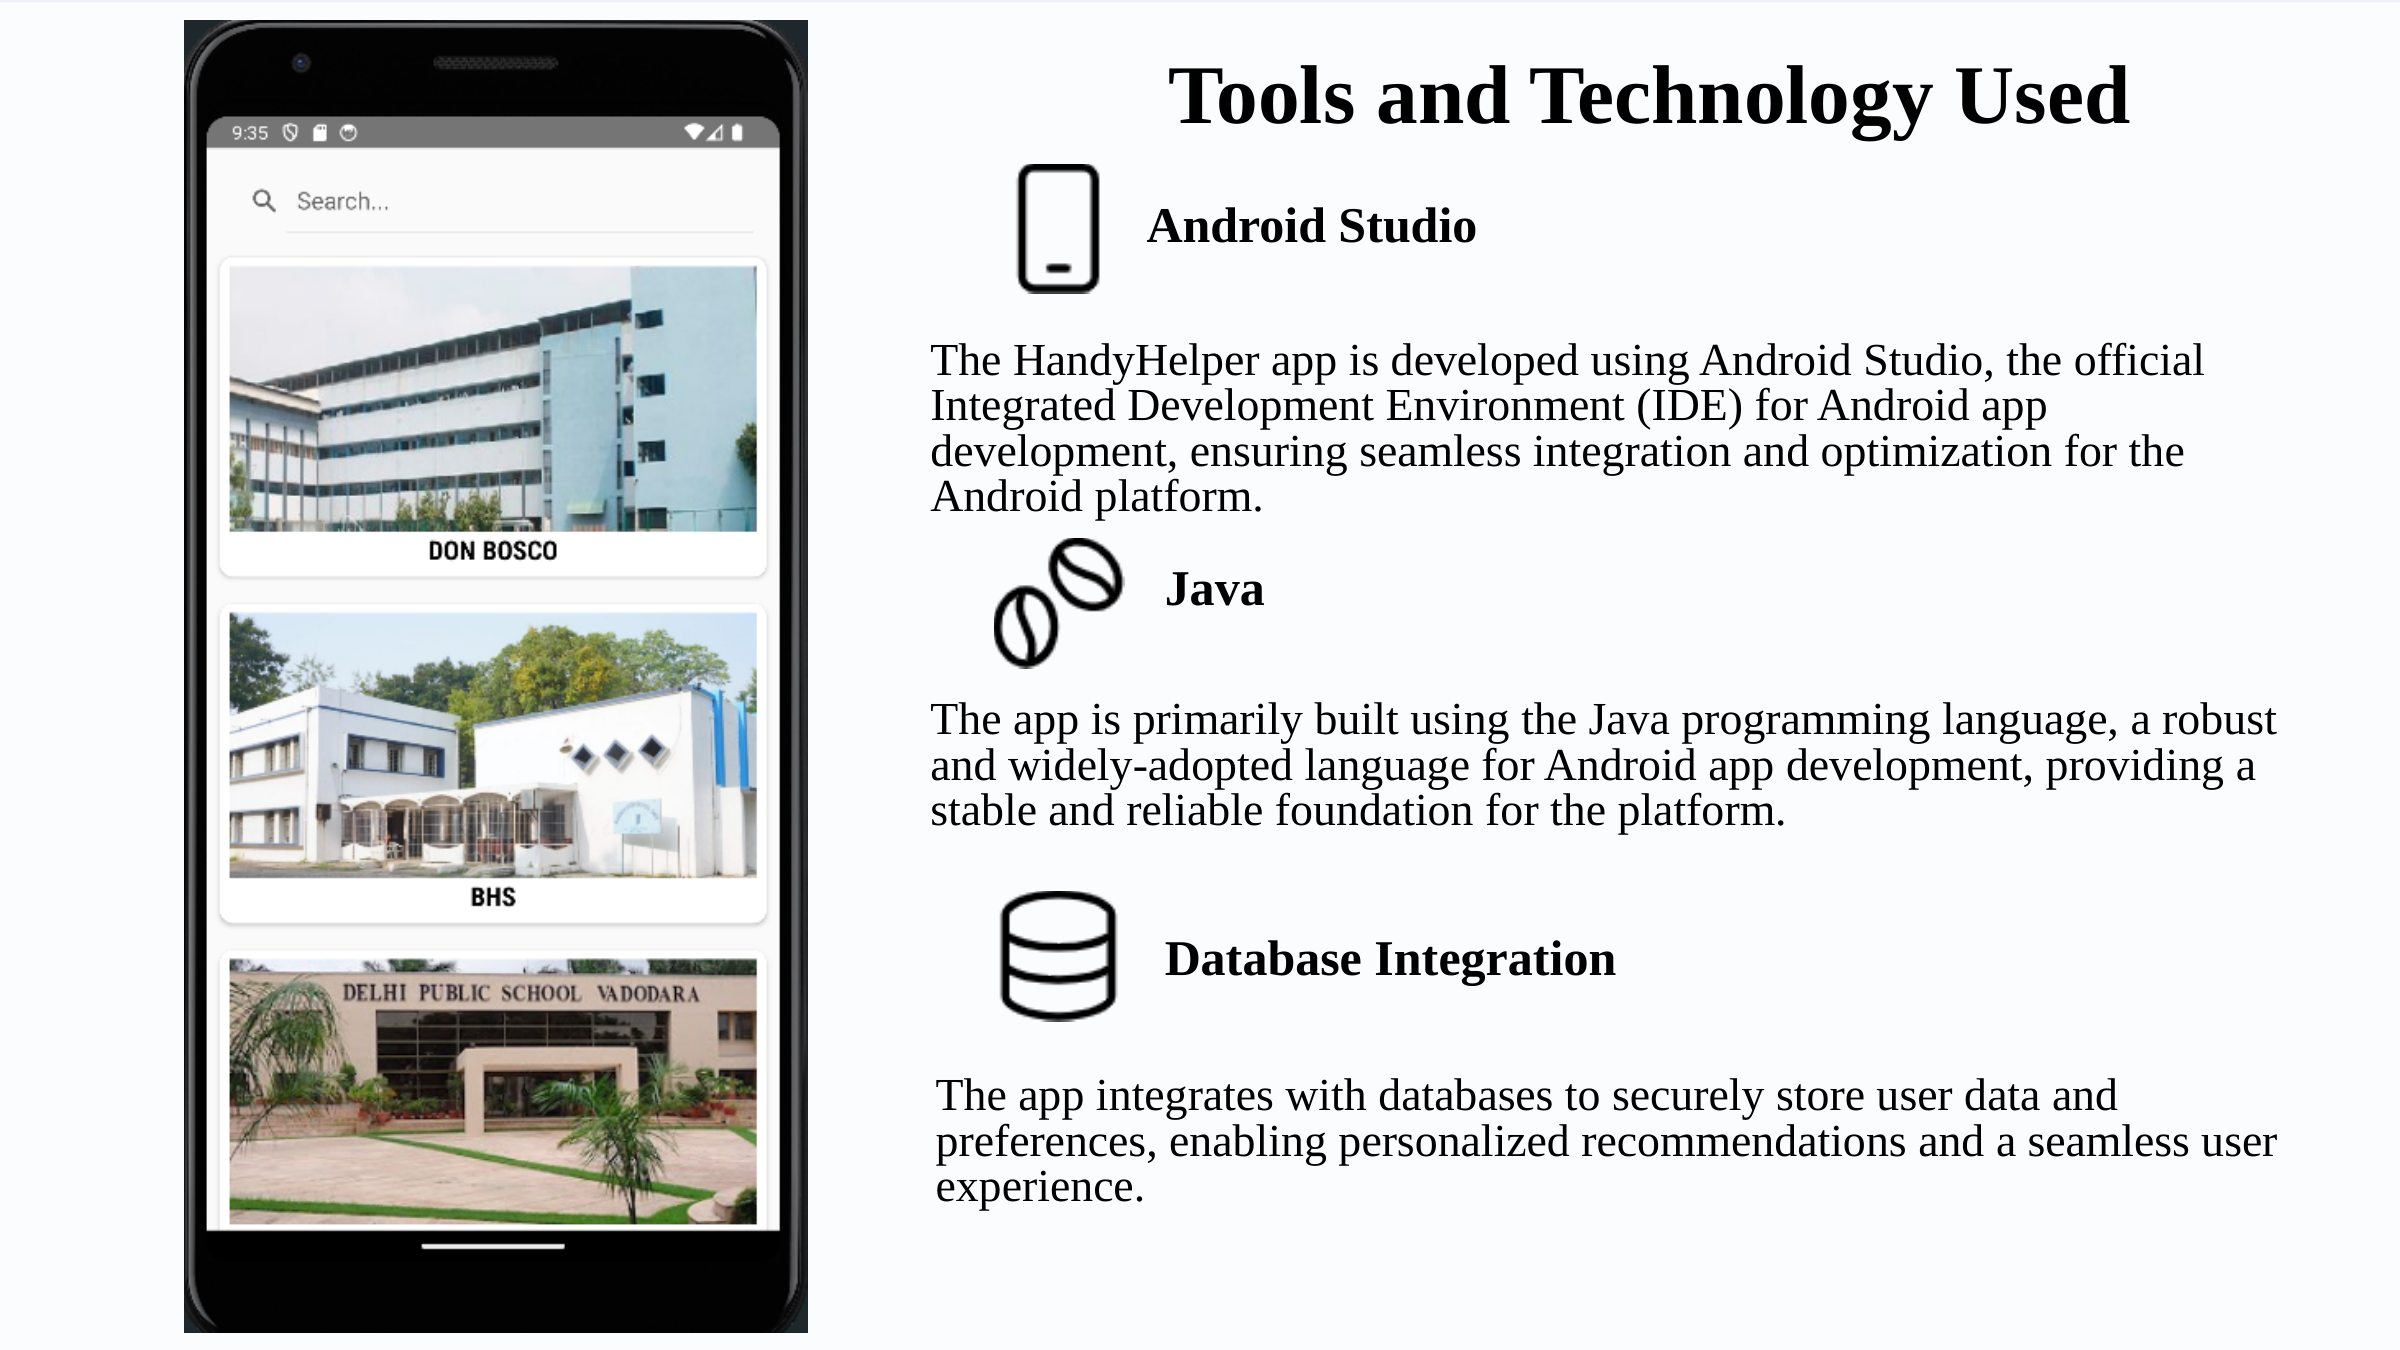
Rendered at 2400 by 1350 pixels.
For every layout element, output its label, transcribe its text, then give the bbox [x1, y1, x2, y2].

picture [994, 538, 1125, 669]
picture [994, 164, 1125, 295]
text_box Android Studio [1131, 201, 1594, 255]
text_box The app integrates with databases to securely store user data and preferences, enabling personalized recommendations and a seamless user experience. [920, 1067, 2297, 1244]
picture [994, 891, 1125, 1022]
text_box Database Integration [1149, 934, 1630, 1002]
text_box The app is primarily built using the Java programming language, a robust and widely-adopted language for Android app development, providing a stable and reliable foundation for the platform. [915, 691, 2301, 893]
text_box Tools and Technology Used [1103, 44, 2196, 133]
text_box [0, 2, 2400, 1350]
text_box The HandyHelper app is developed using Android Studio, the official Integrated Development Environment (IDE) for Android app development, ensuring seamless integration and optimization for the Android platform. [915, 331, 2309, 529]
text_box Java [1149, 563, 1505, 625]
picture [184, 20, 808, 1334]
